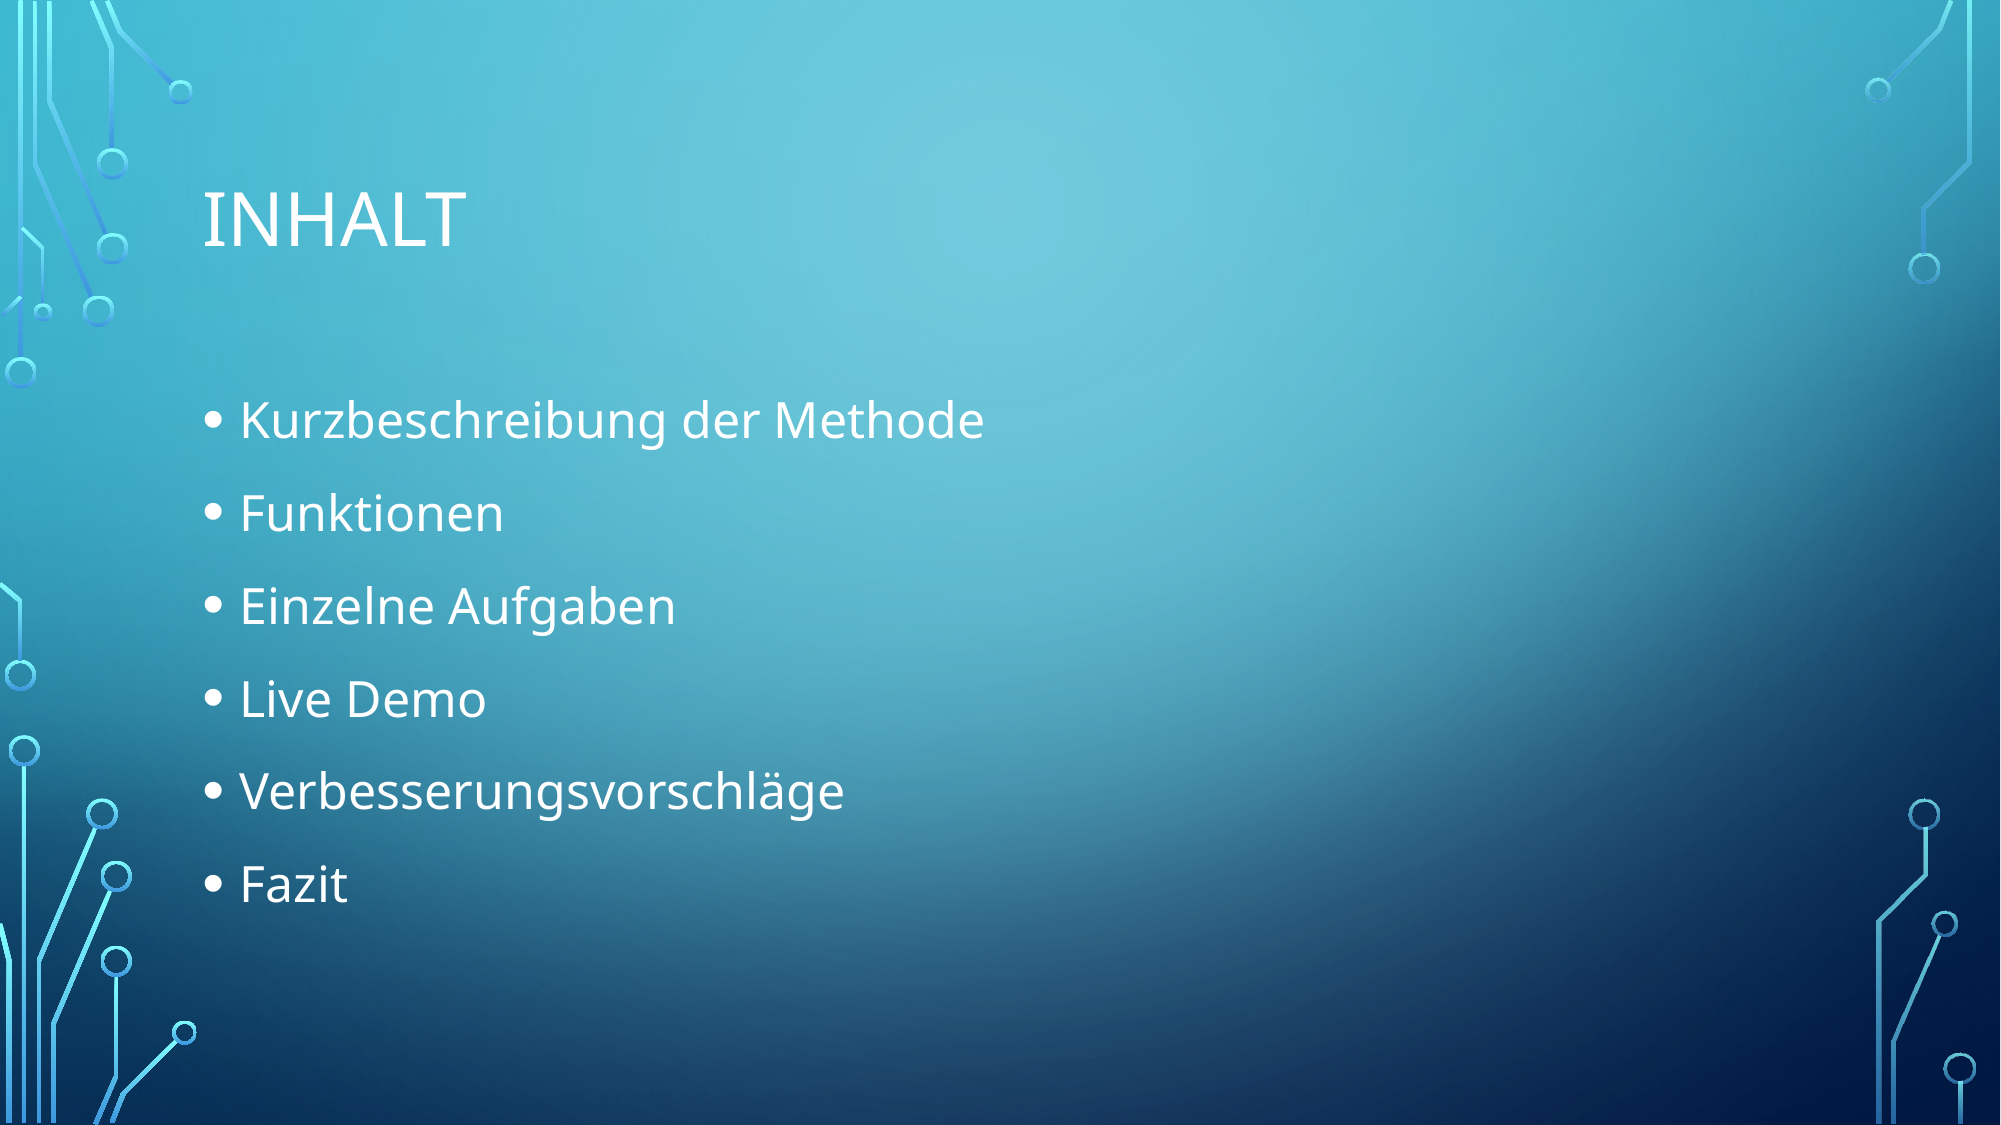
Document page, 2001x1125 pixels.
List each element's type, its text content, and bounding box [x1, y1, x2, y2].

list Kurzbeschreibung der Methode Funktionen Einzelne Aufgaben Live Demo Verbesserungsvorschläge Fazit [187, 369, 1813, 950]
title inhalt [187, 101, 1813, 344]
